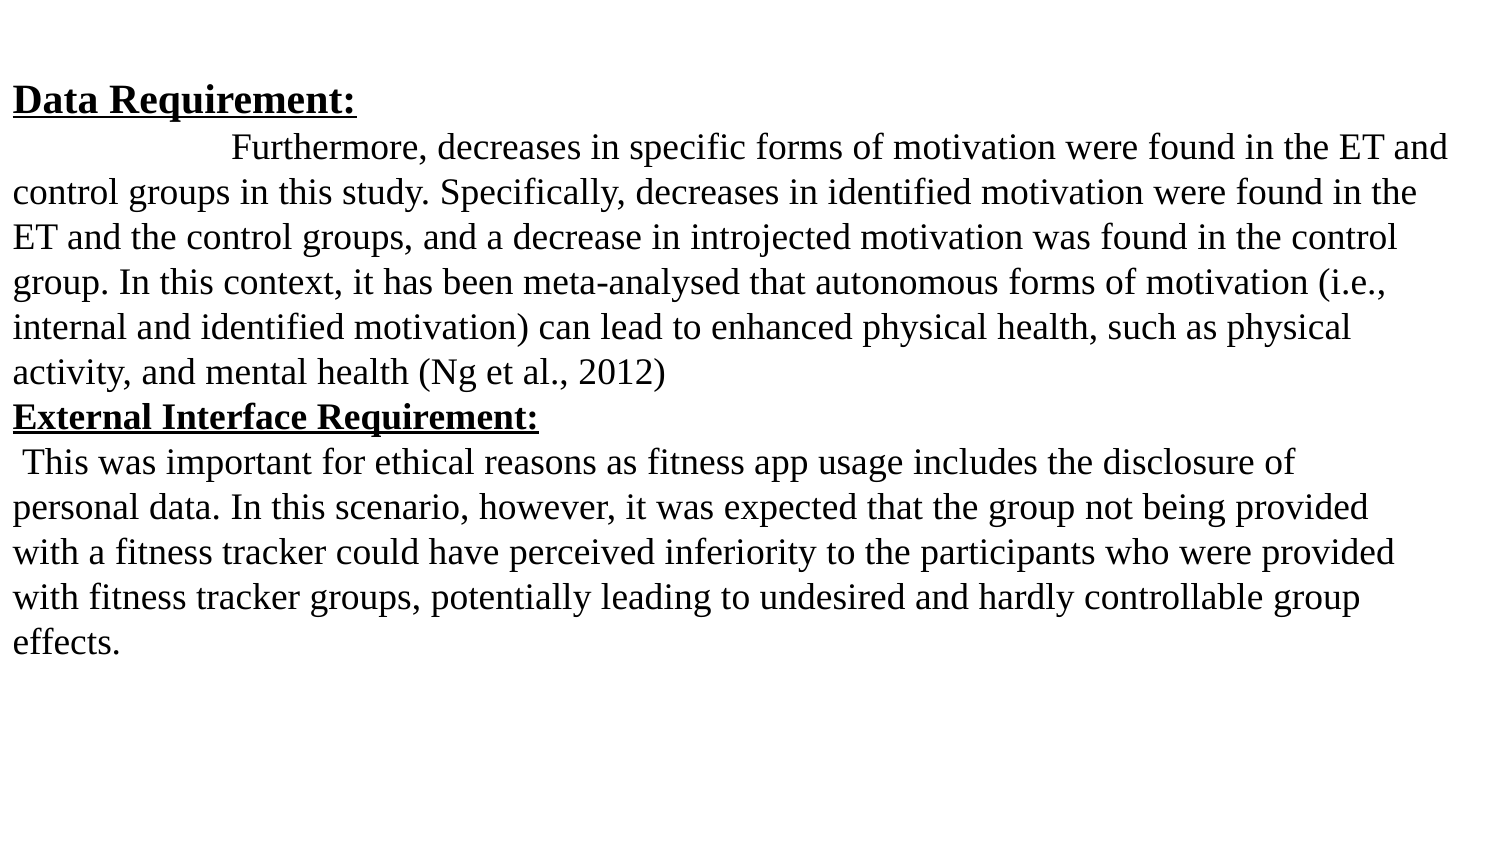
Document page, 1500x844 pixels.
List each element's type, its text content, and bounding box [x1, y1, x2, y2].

title Data Requirement: Furthermore, decreases in specific forms of motivation were found in the ET and control groups in this study. Specifically, decreases in identified motivation were found in the ET and the control groups, and a decrease in introjected motivation was found in the control group. In this context, it has been meta-analysed that autonomous forms of motivation (i.e., internal and identified motivation) can lead to enhanced physical health, such as physical activity, and mental health (Ng et al., 2012) External Interface Requirement: This was important for ethical reasons as fitness app usage includes the disclosure of personal data. In this scenario, however, it was expected that the group not being provided with a fitness tracker could have perceived inferiority to the participants who were provided with fitness tracker groups, potentially leading to undesired and hardly controllable group effects. [12, 71, 1500, 668]
